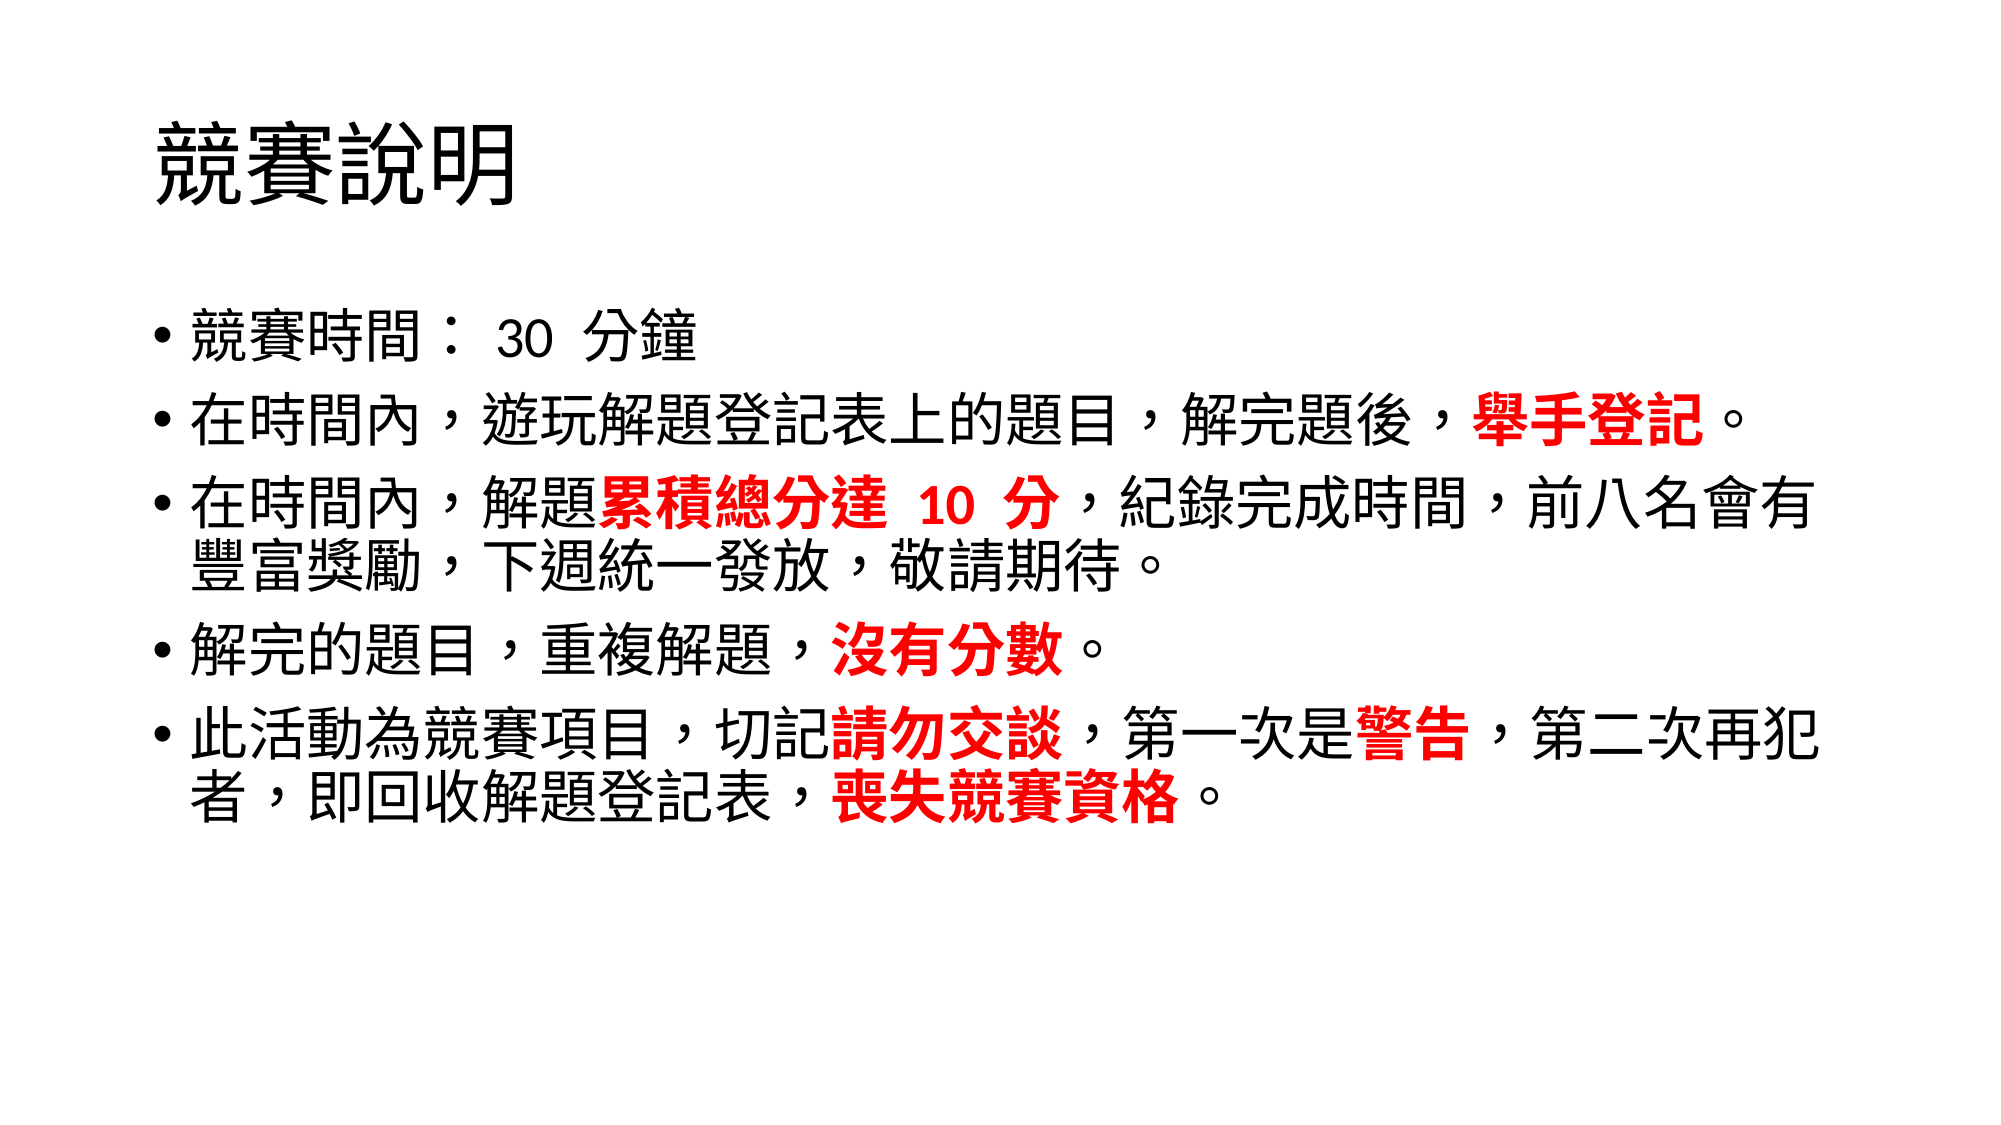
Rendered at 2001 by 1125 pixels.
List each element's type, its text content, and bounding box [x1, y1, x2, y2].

list 競賽時間：30 分鐘 在時間內，遊玩解題登記表上的題目，解完題後，舉手登記。 在時間內，解題累積總分達 10 分，紀錄完成時間，前八名會有豐富獎勵，下週統一發放，敬請期待。 解完的題目，重複解題，沒有分數。 此活動為競賽項目，切記請勿交談，第一次是警告，第二次再犯者，即回收解題登記表，喪失競賽資格。 [137, 299, 1863, 1014]
title 競賽說明 [137, 59, 1863, 278]
